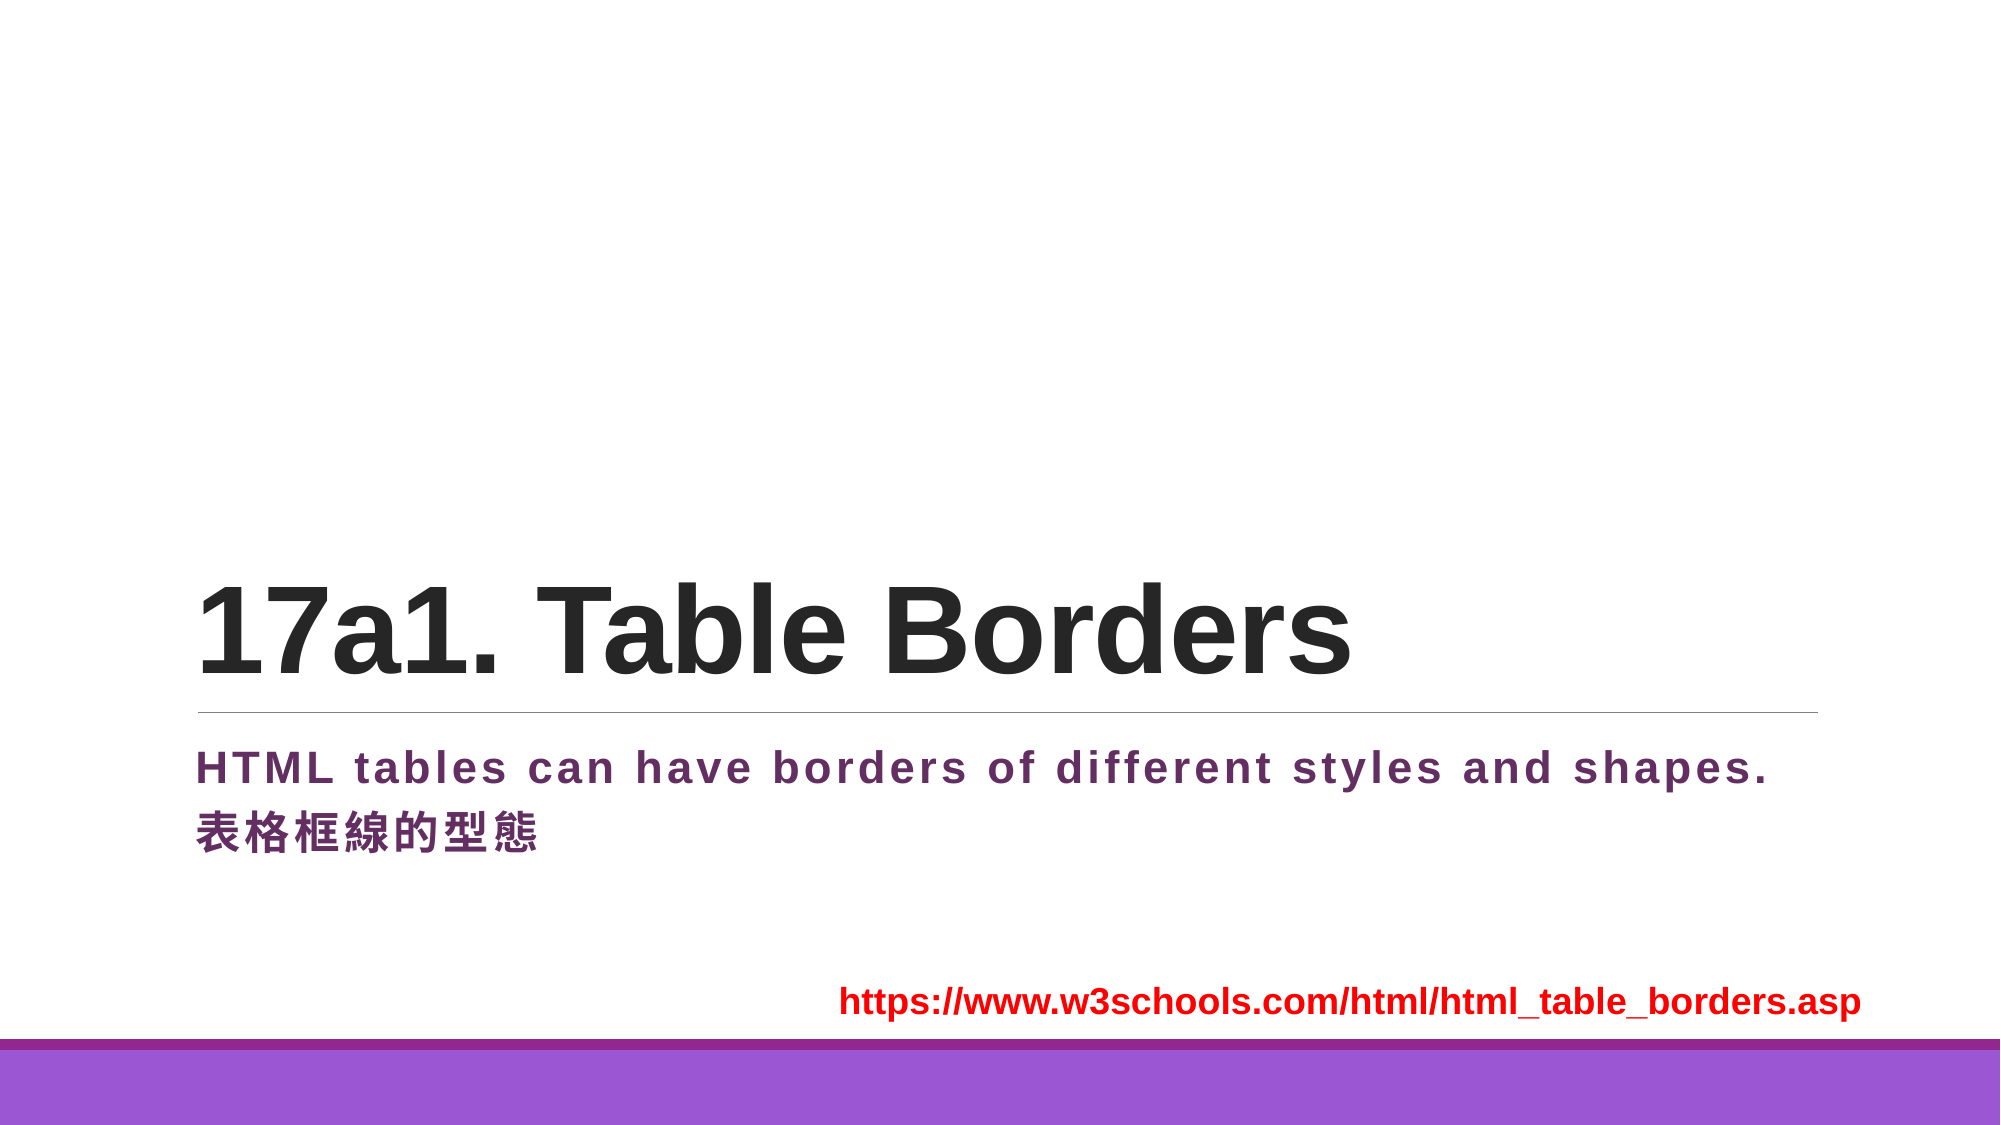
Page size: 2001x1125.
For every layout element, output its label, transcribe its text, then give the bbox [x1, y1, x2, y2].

text_box https://www.w3schools.com/html/html_table_borders.asp [823, 970, 2000, 1030]
title 17a1. Table Borders [180, 124, 1830, 710]
subtitle HTML tables can have borders of different styles and shapes. 表格框線的型態 [180, 730, 1831, 919]
